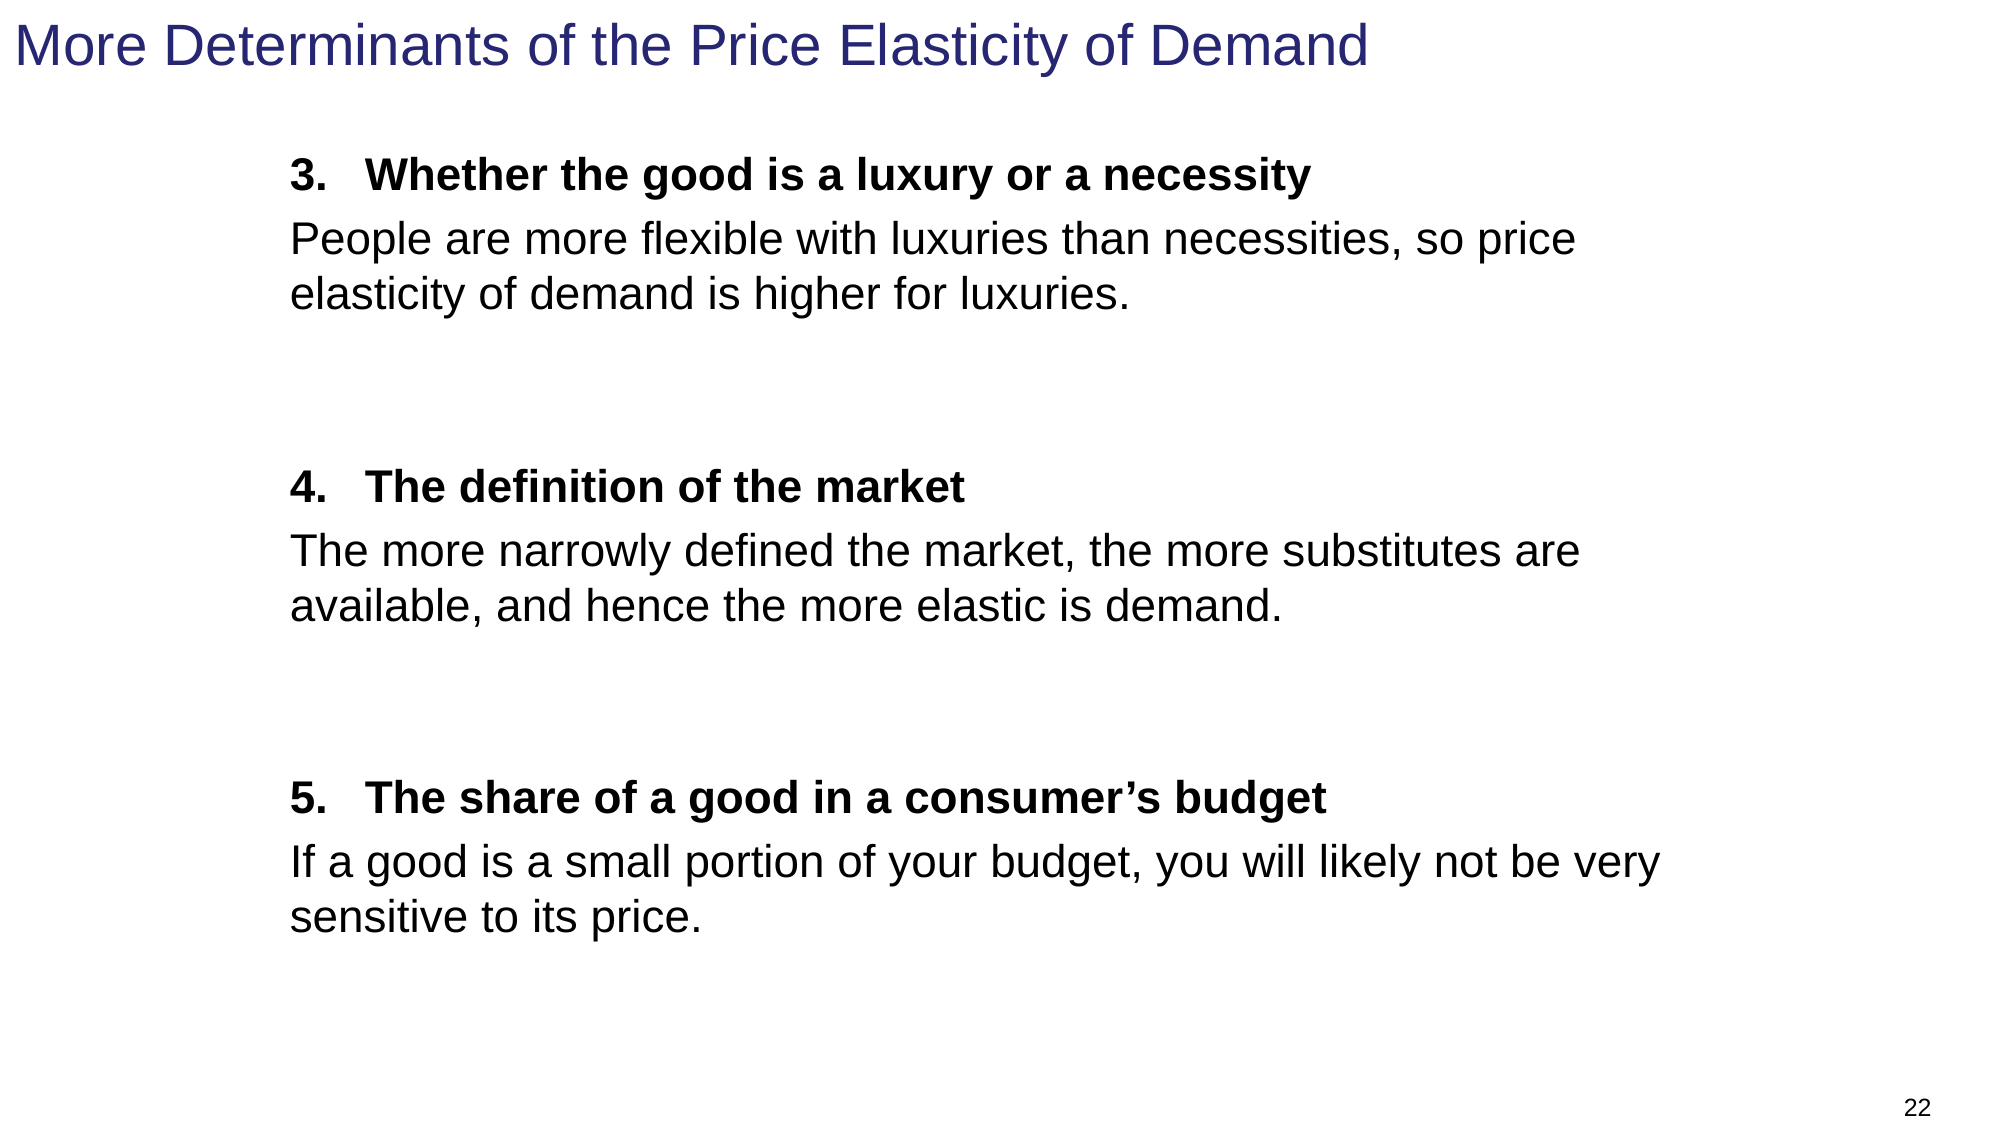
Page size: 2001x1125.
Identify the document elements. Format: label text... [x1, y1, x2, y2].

list Whether the good is a luxury or a necessity People are more flexible with luxuries than necessities, so price elasticity of demand is higher for luxuries. The definition of the market The more narrowly defined the market, the more substitutes are available, and hence the more elastic is demand. The share of a good in a consumer’s budget If a good is a small portion of your budget, you will likely not be very sensitive to its price. [275, 137, 1725, 1063]
title More Determinants of the Price Elasticity of Demand [0, 0, 2000, 105]
